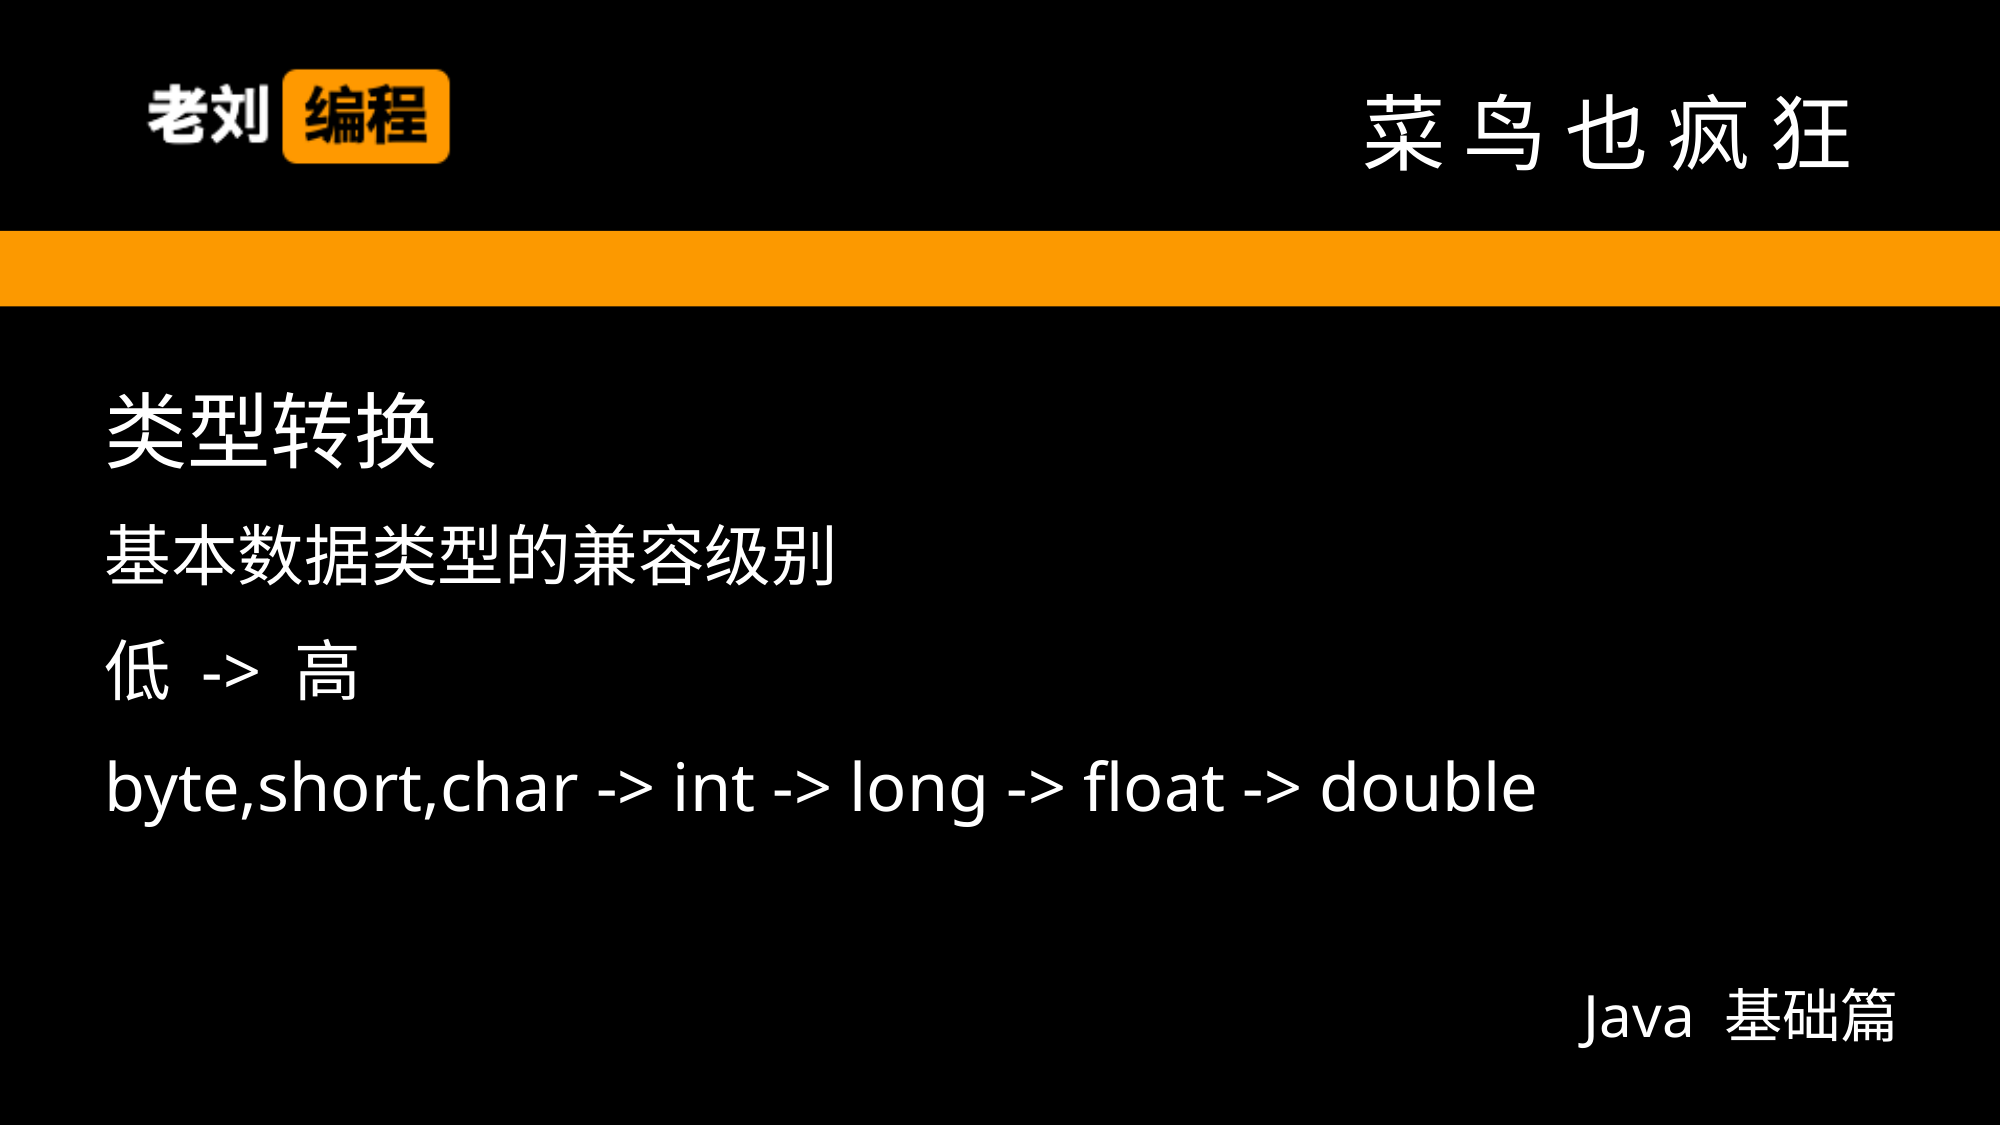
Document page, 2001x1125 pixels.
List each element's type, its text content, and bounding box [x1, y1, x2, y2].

text_box 菜 鸟 也 疯 狂 [1354, 44, 1925, 190]
list 类型转换 基本数据类型的兼容级别 低 -> 高 byte,short,char -> int -> long -> float -> double [96, 361, 1683, 1046]
picture [95, 28, 493, 207]
text_box Java 基础篇 [1576, 964, 1924, 1057]
